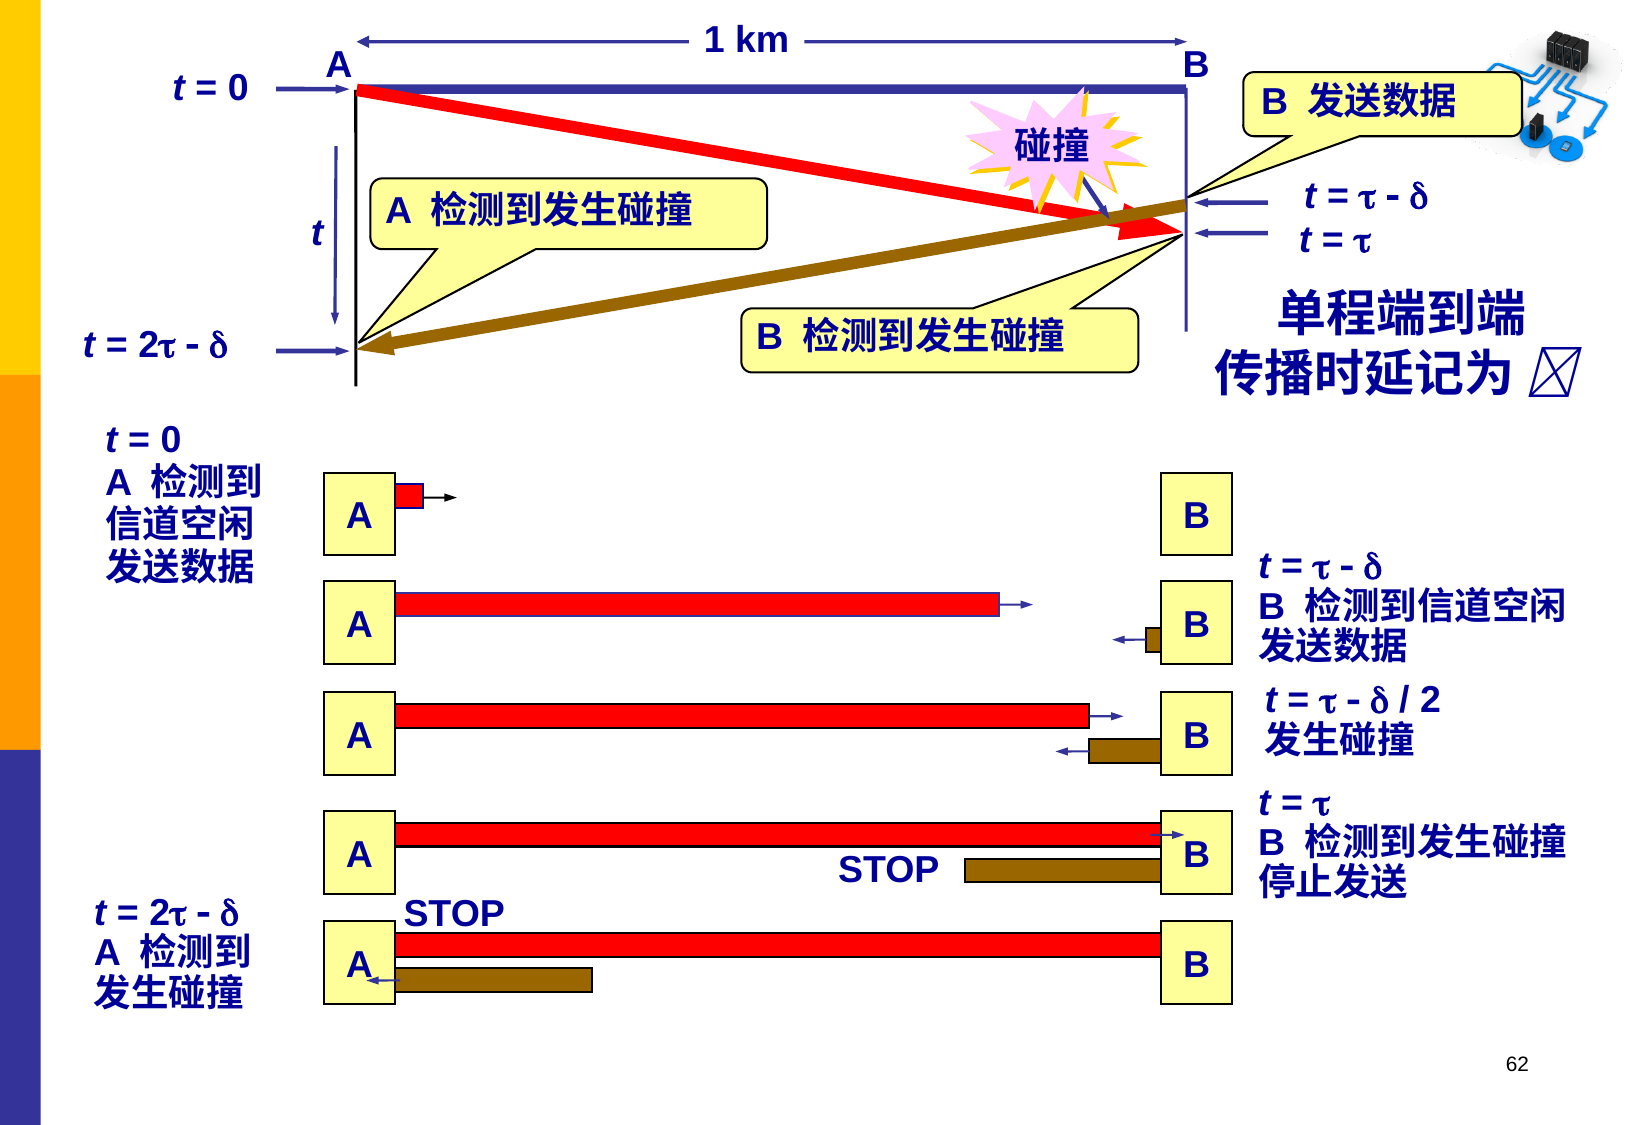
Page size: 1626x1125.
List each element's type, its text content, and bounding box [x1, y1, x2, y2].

text_box A [323, 580, 395, 664]
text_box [741, 207, 1387, 373]
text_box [377, 484, 458, 509]
text_box t = 0 [157, 55, 264, 116]
text_box [1112, 635, 1147, 644]
text_box B [1167, 32, 1225, 93]
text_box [1055, 739, 1169, 764]
text_box t = 0 A 检测到 信道空闲 发送数据 [90, 413, 278, 597]
text_box A [323, 472, 395, 556]
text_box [967, 88, 1140, 205]
text_box B [1161, 692, 1233, 773]
text_box t =    B 检测到信道空闲 发送数据 [1243, 538, 1582, 676]
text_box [394, 704, 1124, 728]
text_box 1 km [689, 7, 805, 67]
picture [1438, 30, 1624, 165]
text_box A [323, 811, 395, 879]
text_box B [1161, 580, 1233, 664]
text_box t =    / 2 发生碰撞 [1249, 672, 1456, 769]
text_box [525, 921, 1233, 1005]
text_box A [310, 32, 368, 93]
text_box [276, 84, 350, 94]
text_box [822, 774, 1581, 914]
text_box 单程端到端 传播时延记为  [1199, 274, 1602, 409]
slide_number 62 [1164, 1042, 1544, 1118]
text_box [999, 600, 1033, 609]
text_box [1146, 627, 1161, 652]
text_box A [323, 692, 395, 775]
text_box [62, 178, 768, 374]
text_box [1194, 69, 1523, 225]
text_box [395, 592, 1000, 617]
text_box B [1161, 472, 1233, 556]
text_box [80, 881, 521, 1024]
text_box [395, 823, 817, 847]
